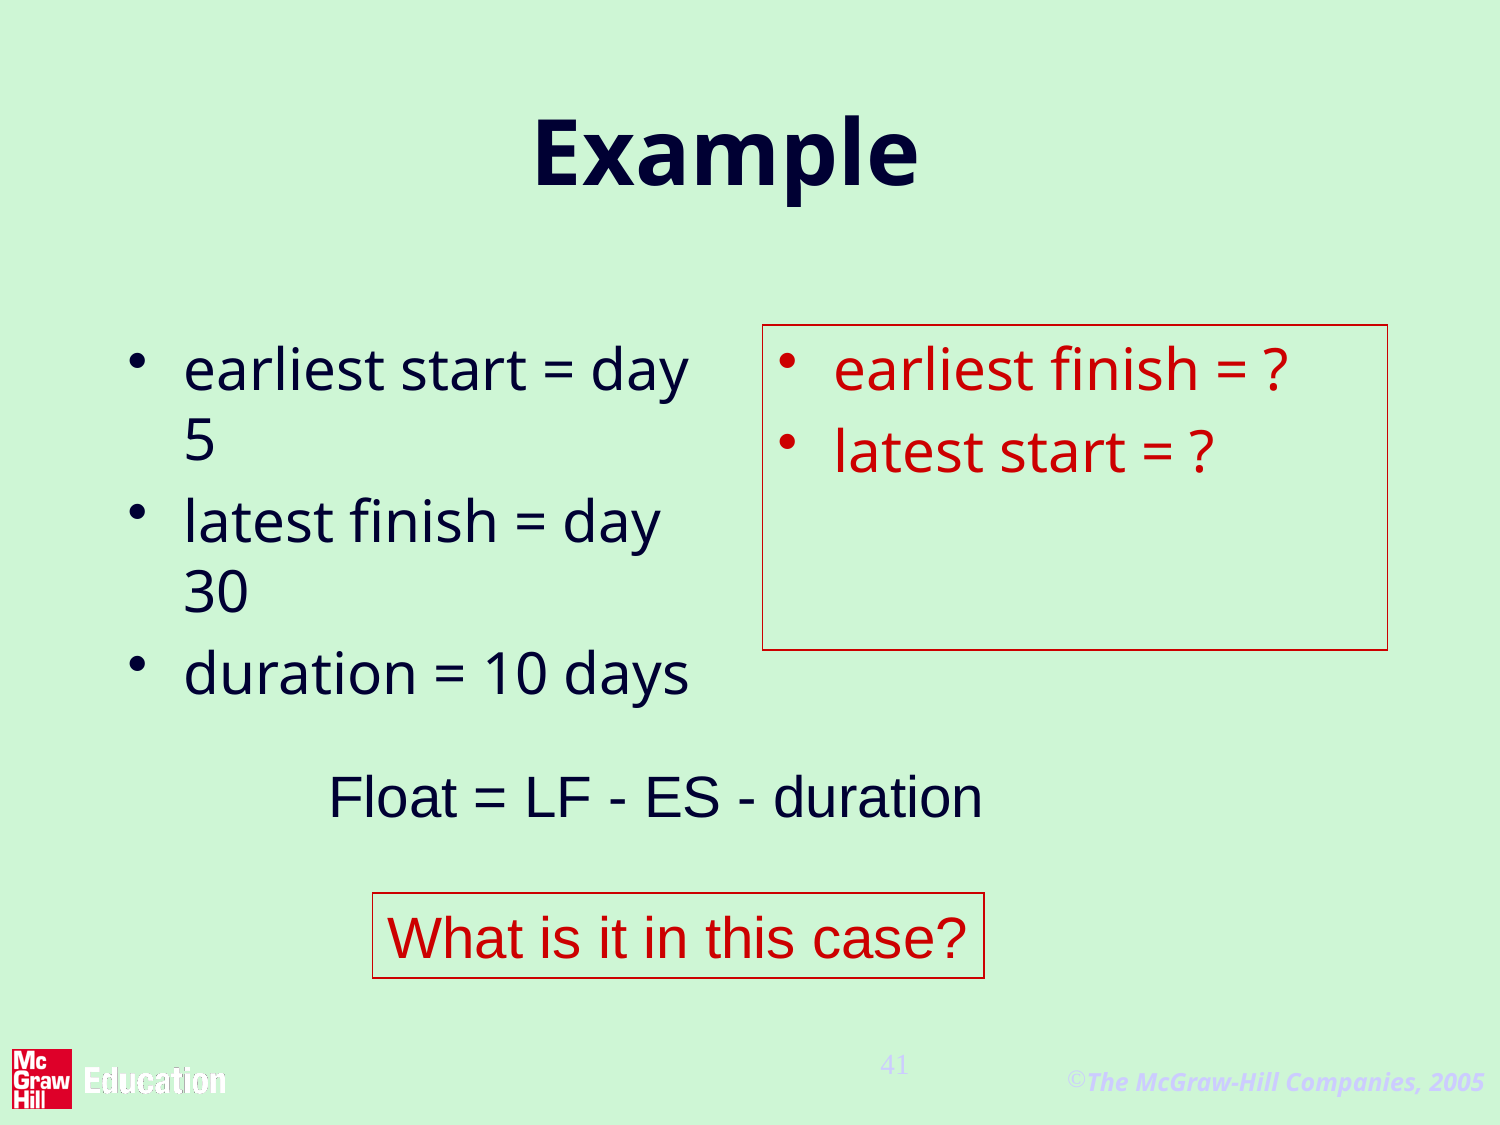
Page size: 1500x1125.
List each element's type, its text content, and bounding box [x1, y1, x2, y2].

title Example [88, 54, 1364, 243]
text_box Float = LF - ES - duration [313, 751, 1001, 837]
slide_number 41 [549, 1037, 925, 1100]
picture [12, 1049, 225, 1109]
list earliest finish = ? latest start = ? [762, 324, 1388, 651]
text_box What is it in this case? [372, 893, 984, 978]
list earliest start = day 5 latest finish = day 30 duration = 10 days [112, 324, 738, 563]
